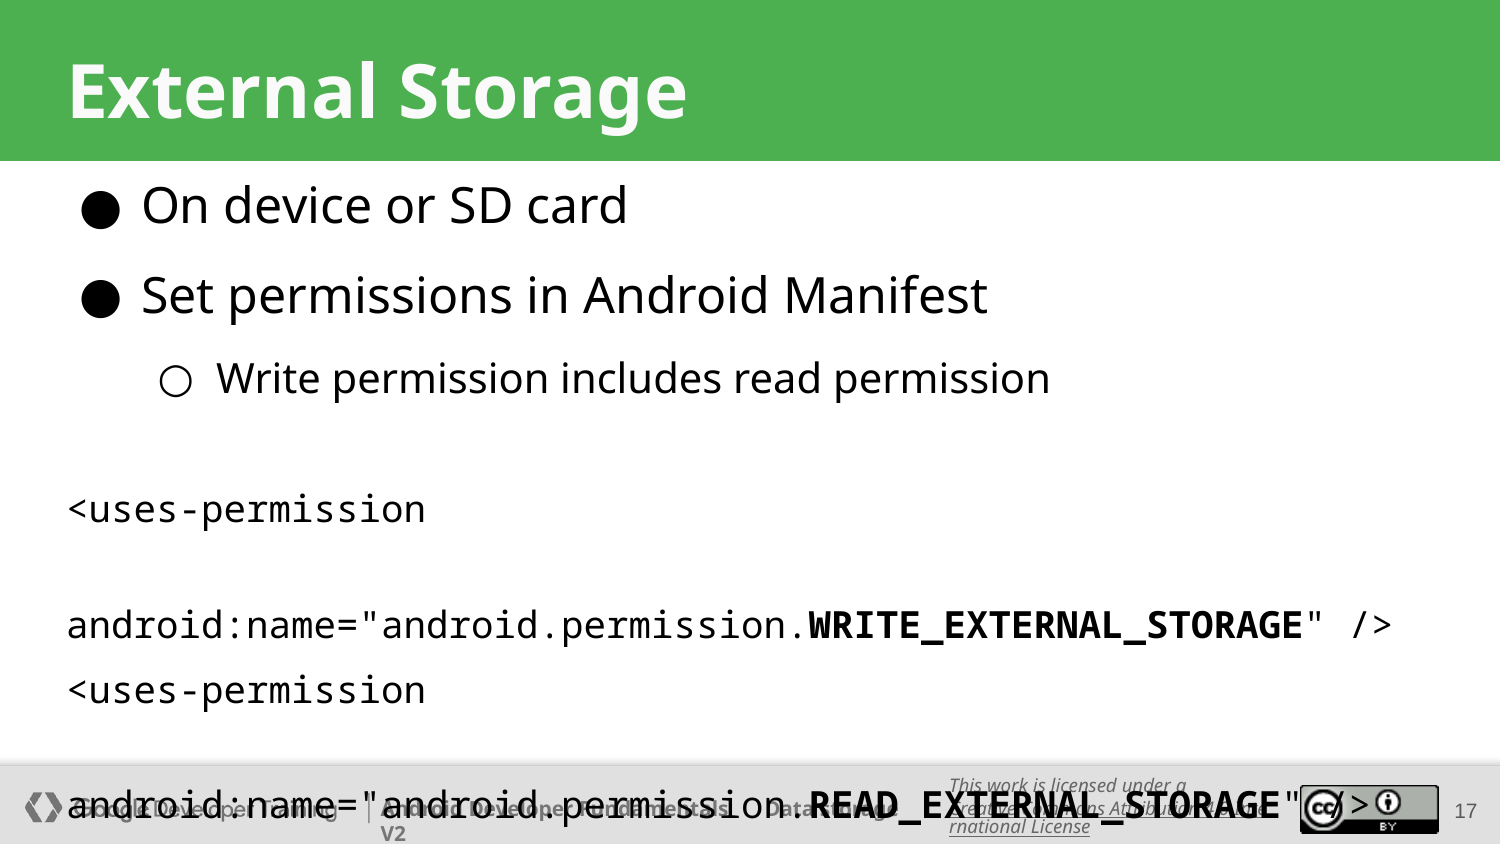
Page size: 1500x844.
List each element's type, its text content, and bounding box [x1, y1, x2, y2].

title External Storage [51, 28, 1449, 122]
picture [0, 161, 1500, 844]
slide_number ‹#› [1402, 777, 1493, 842]
list On device or SD card Set permissions in Android Manifest Write permission includes read permission <uses-permission android:name="android.permission.WRITE_EXTERNAL_STORAGE" /> <uses-permission android:name="android.permission.READ_EXTERNAL_STORAGE" /> [51, 149, 1449, 733]
